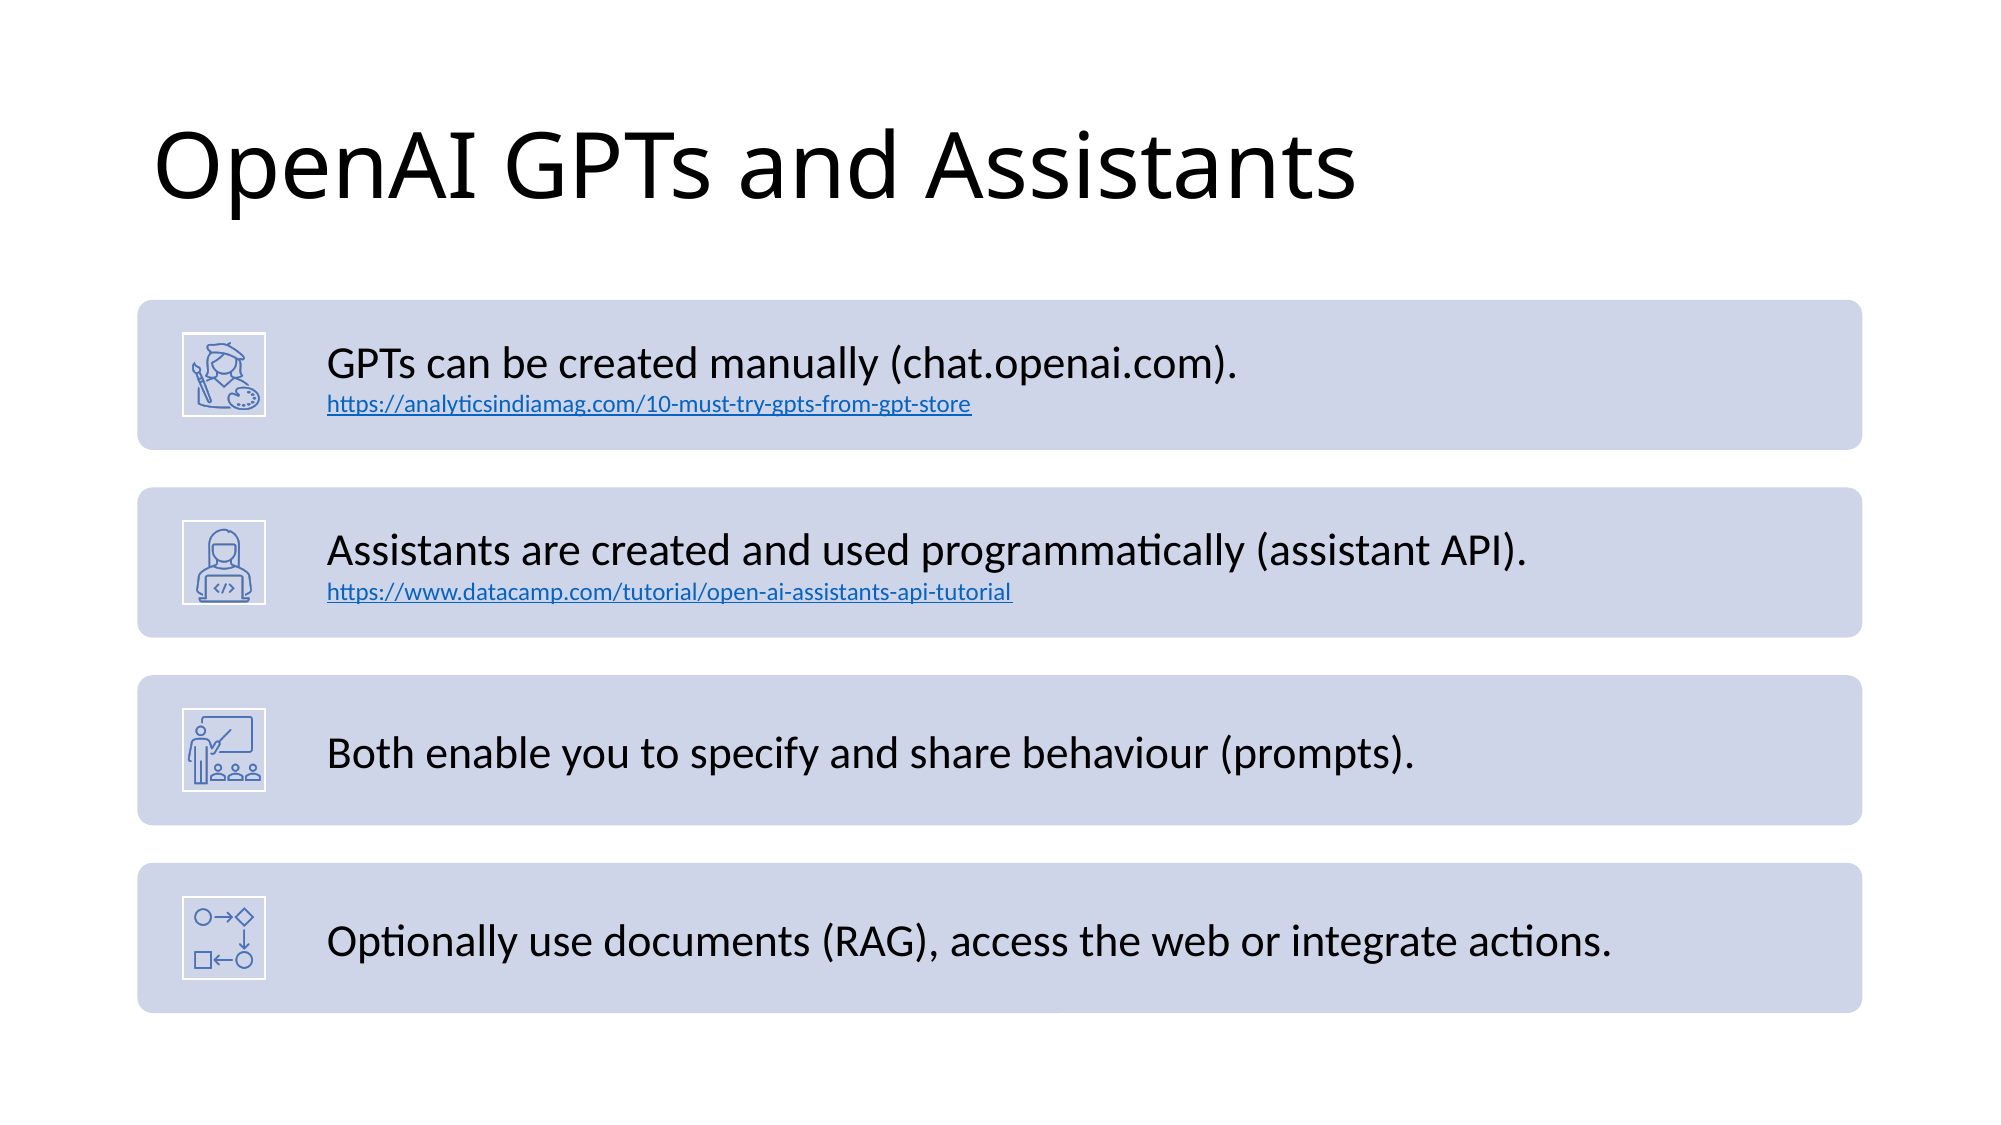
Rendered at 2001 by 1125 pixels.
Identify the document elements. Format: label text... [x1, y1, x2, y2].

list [137, 299, 1863, 1014]
title OpenAI GPTs and Assistants [137, 59, 1863, 278]
